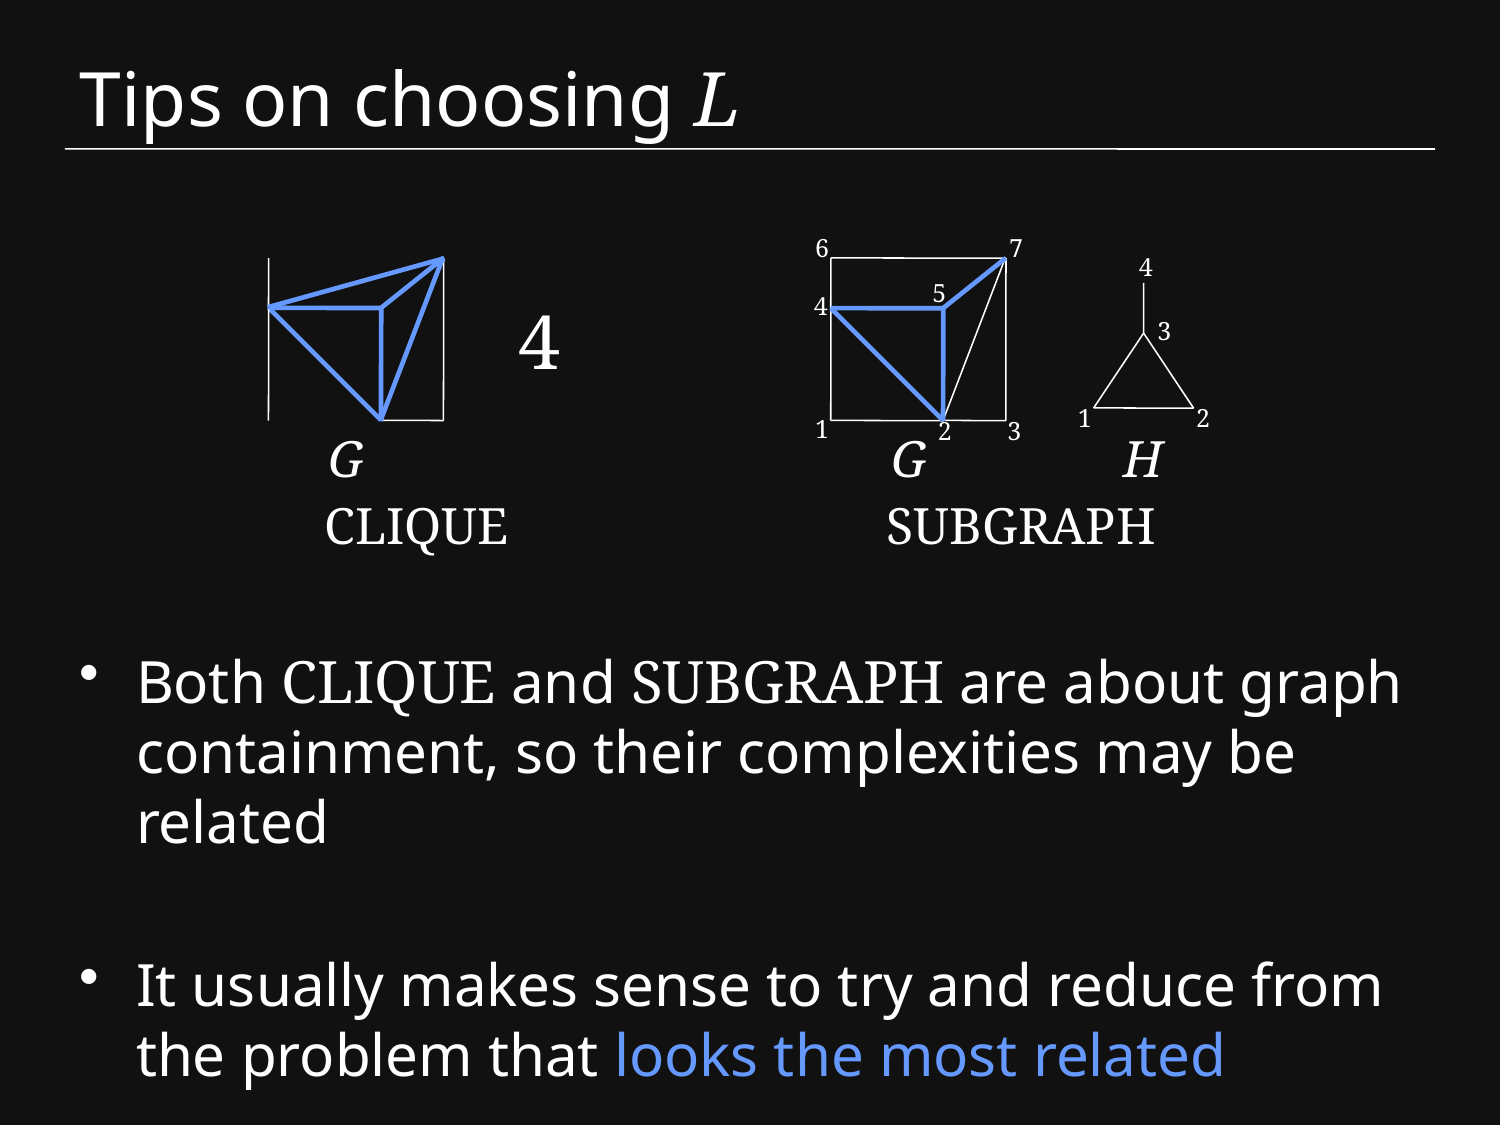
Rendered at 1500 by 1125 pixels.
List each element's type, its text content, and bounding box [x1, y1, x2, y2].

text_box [799, 224, 1038, 454]
text_box [503, 341, 521, 345]
text_box 4 [503, 287, 575, 393]
text_box CLIQUE [309, 487, 524, 563]
text_box [268, 365, 382, 378]
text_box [329, 307, 494, 371]
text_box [268, 373, 382, 421]
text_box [1063, 243, 1226, 442]
list Both CLIQUE and SUBGRAPH are about graph containment, so their complexities may be related It usually makes sense to try and reduce from the problem that looks the most related [64, 637, 1436, 1047]
text_box G [876, 463, 942, 487]
title Tips on choosing L [64, 42, 1436, 151]
text_box SUBGRAPH [871, 487, 1171, 563]
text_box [267, 258, 445, 308]
text_box G [314, 429, 380, 487]
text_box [830, 257, 1006, 421]
text_box H [1108, 450, 1179, 495]
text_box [268, 317, 324, 363]
